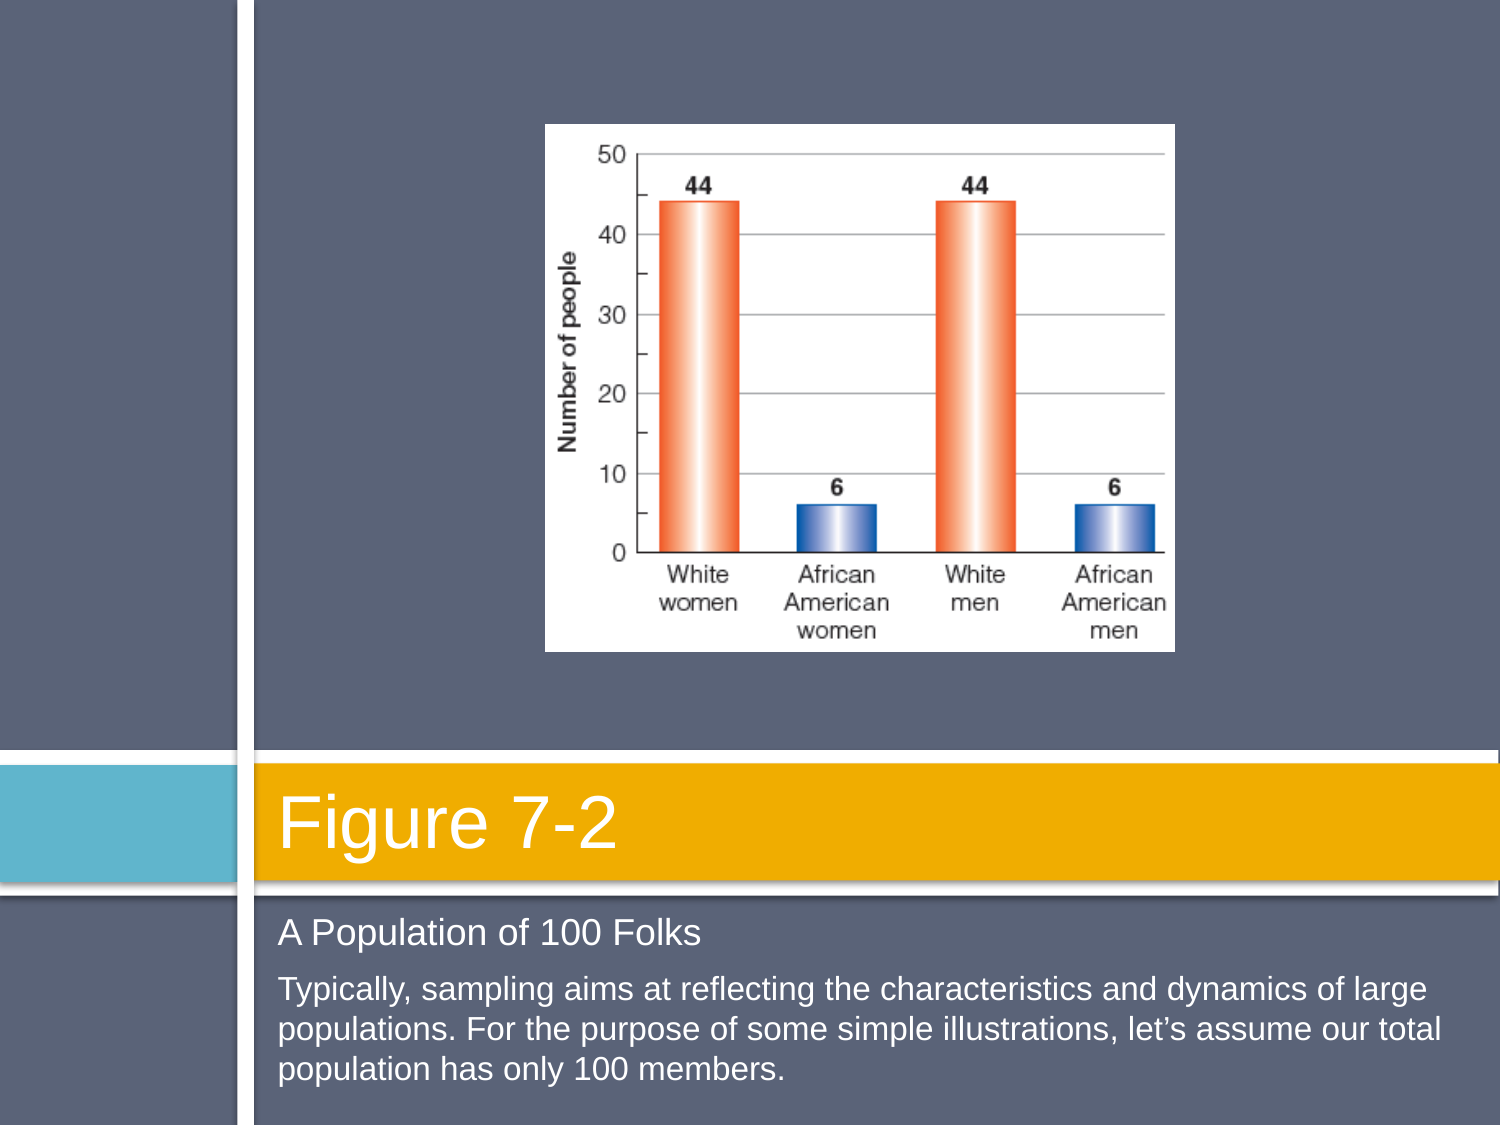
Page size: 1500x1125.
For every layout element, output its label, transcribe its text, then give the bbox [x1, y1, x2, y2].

picture [362, 124, 1345, 652]
title Figure 7-2 [262, 762, 1463, 876]
list A Population of 100 Folks Typically, sampling aims at reflecting the characteristics and dynamics of large populations. For the purpose of some simple illustrations, let’s assume our total population has only 100 members. [262, 899, 1463, 1076]
